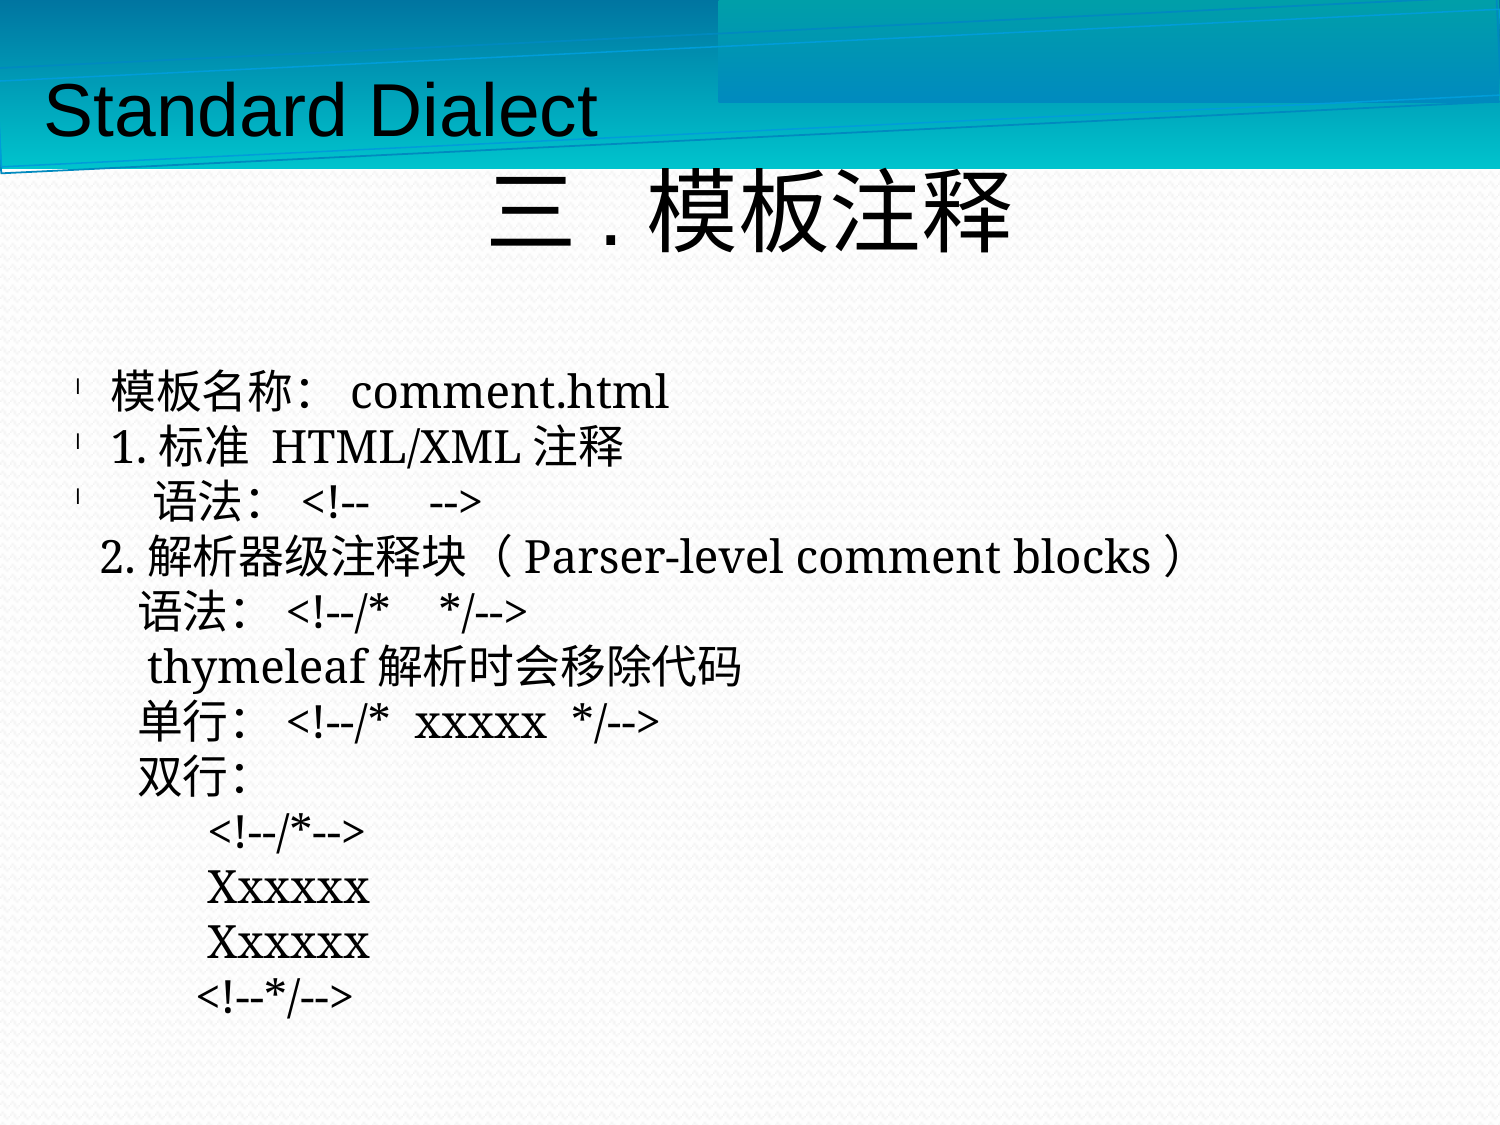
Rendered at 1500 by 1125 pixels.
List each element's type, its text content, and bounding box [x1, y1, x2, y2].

text_box 模板名称：comment.html 1.标准 HTML/XML注释 语法：<!-- --> 2.解析器级注释块（Parser-level comment blocks） 语法：<!--/* */--> thymeleaf解析时会移除代码 单行：<!--/* xxxxx */--> 双行： <!--/*--> Xxxxxx Xxxxxx <!--*/--> [75, 317, 1424, 1037]
picture [3, 168, 43, 172]
picture [0, 168, 1500, 1125]
text_box Standard Dialect [43, 13, 1393, 200]
text_box 三.模板注释 [75, 115, 1424, 302]
